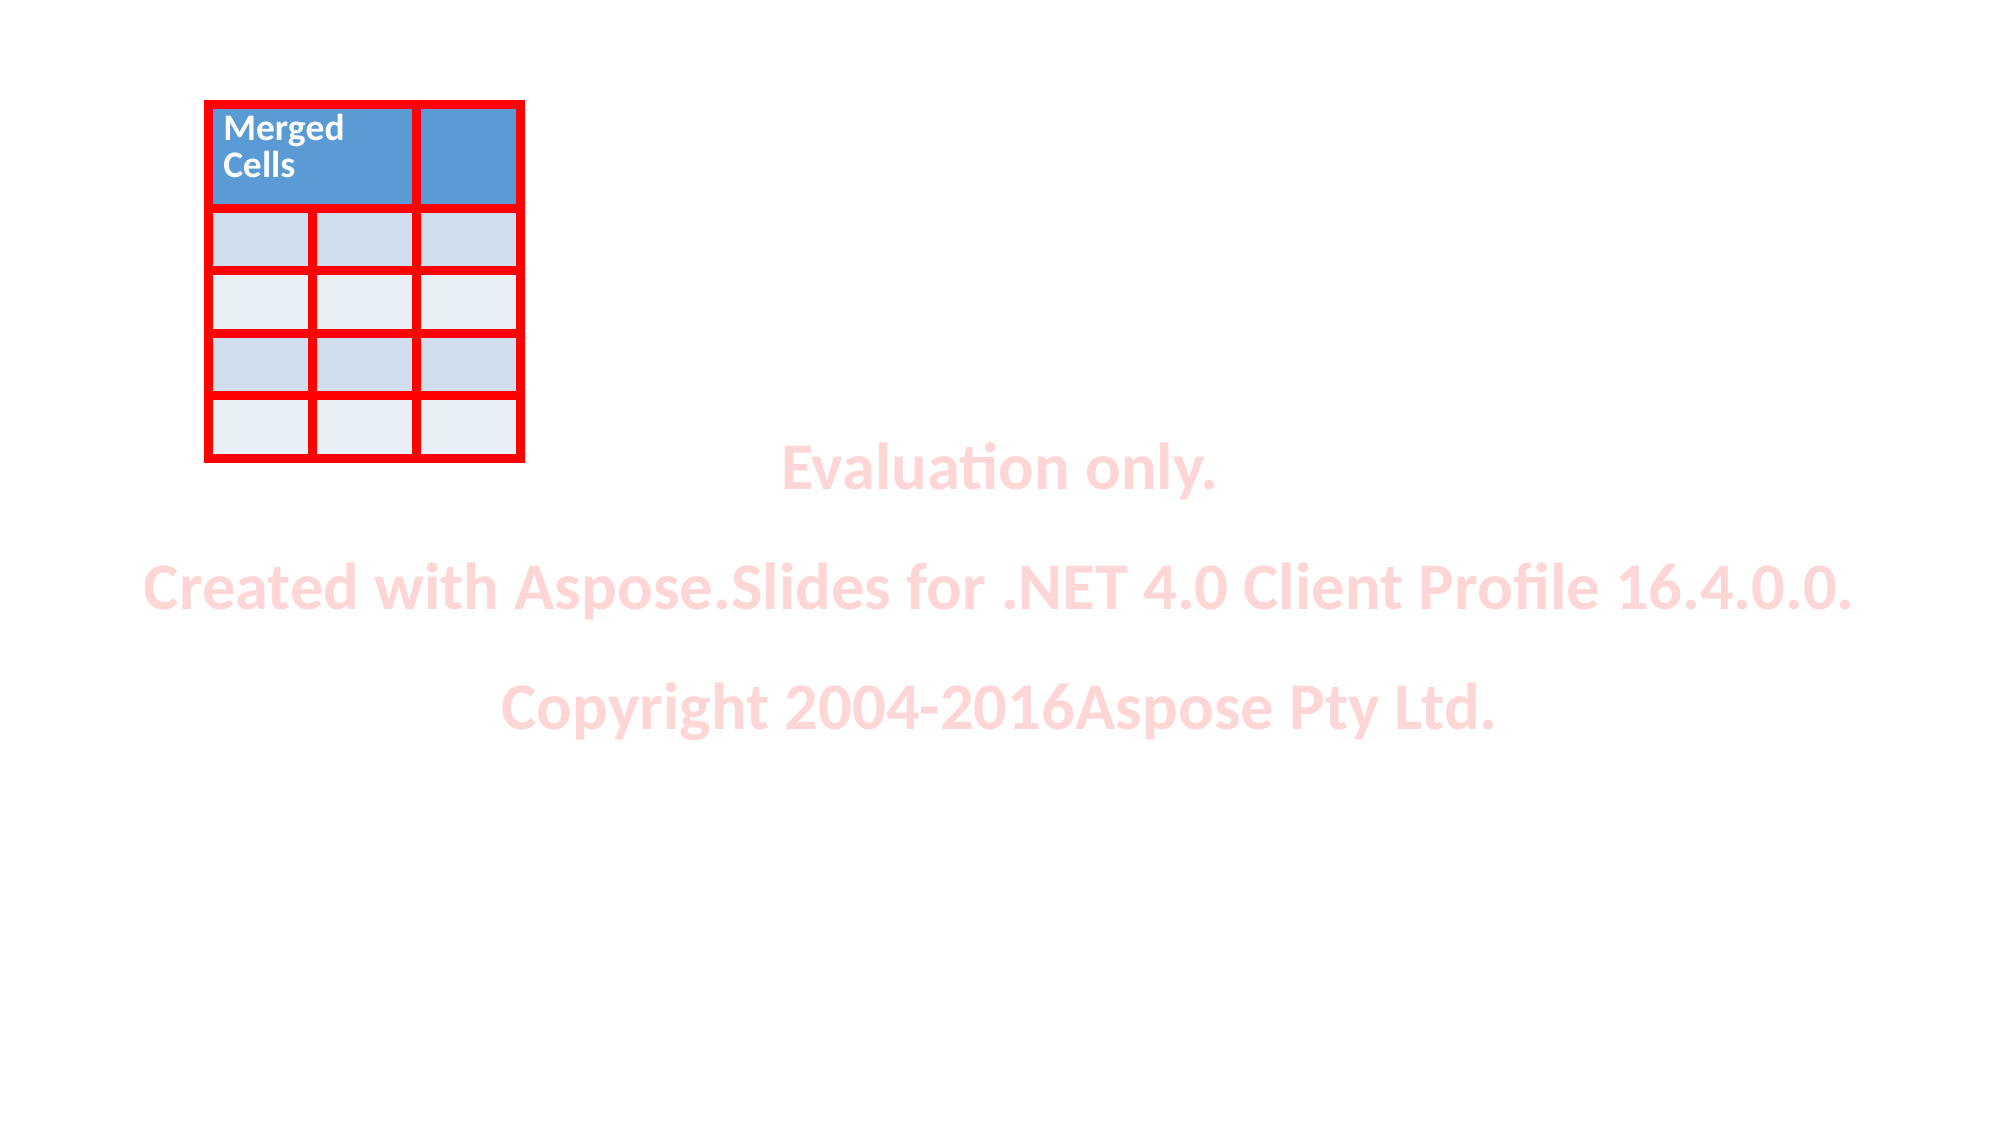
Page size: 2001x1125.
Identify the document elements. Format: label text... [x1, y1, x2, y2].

table_cell [317, 338, 412, 375]
table_cell [317, 213, 412, 266]
table_cell [421, 213, 516, 266]
text_box Evaluation only. Created with Aspose.Slides for .NET 4.0 Client Profile 16.4.0.0. Copyright 2004-2016Aspose Pty Ltd. [129, 375, 1871, 750]
table_cell [213, 338, 308, 375]
table_cell [421, 275, 516, 329]
table_header [421, 109, 516, 204]
table_cell [213, 275, 308, 329]
table_cell [421, 338, 516, 375]
table_header Merged Cells [213, 109, 412, 204]
table_cell [213, 213, 308, 266]
table_cell [317, 275, 412, 329]
